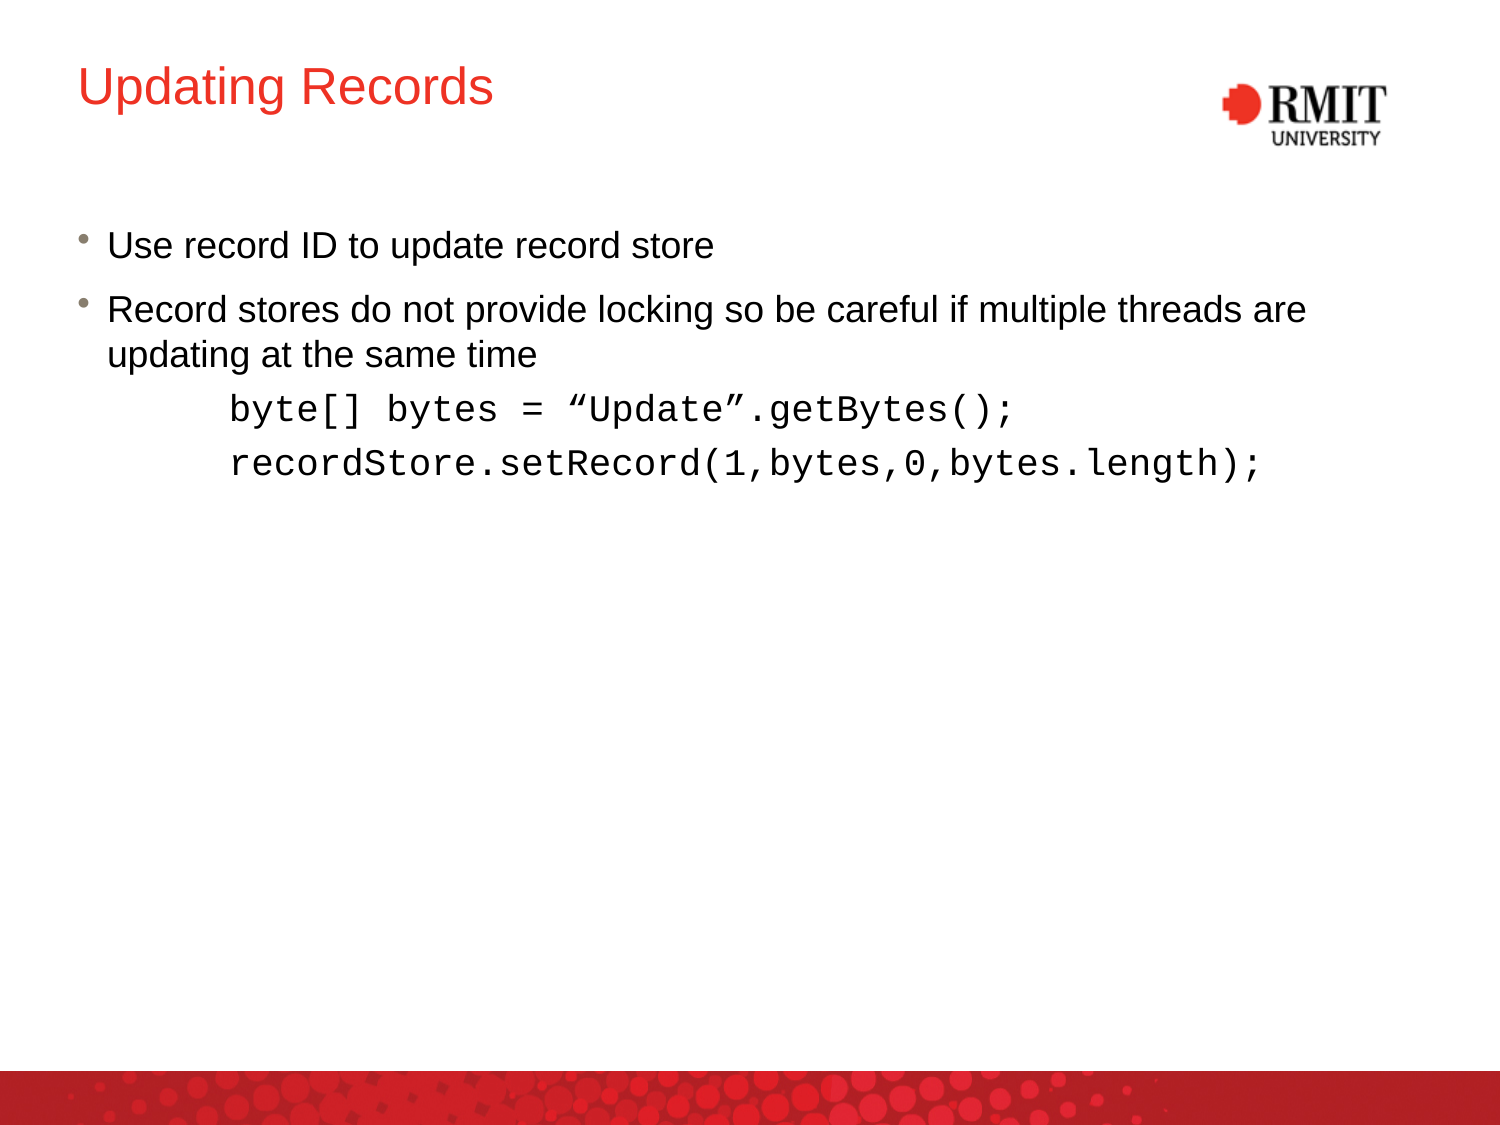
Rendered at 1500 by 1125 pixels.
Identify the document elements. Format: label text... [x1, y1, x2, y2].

title Updating Records [62, 45, 1413, 197]
list Use record ID to update record store Record stores do not provide locking so be careful if multiple threads are updating at the same time byte[] bytes = “Update”.getBytes(); recordStore.setRecord(1,bytes,0,bytes.length); [62, 213, 1413, 1012]
picture [0, 1071, 1500, 1125]
